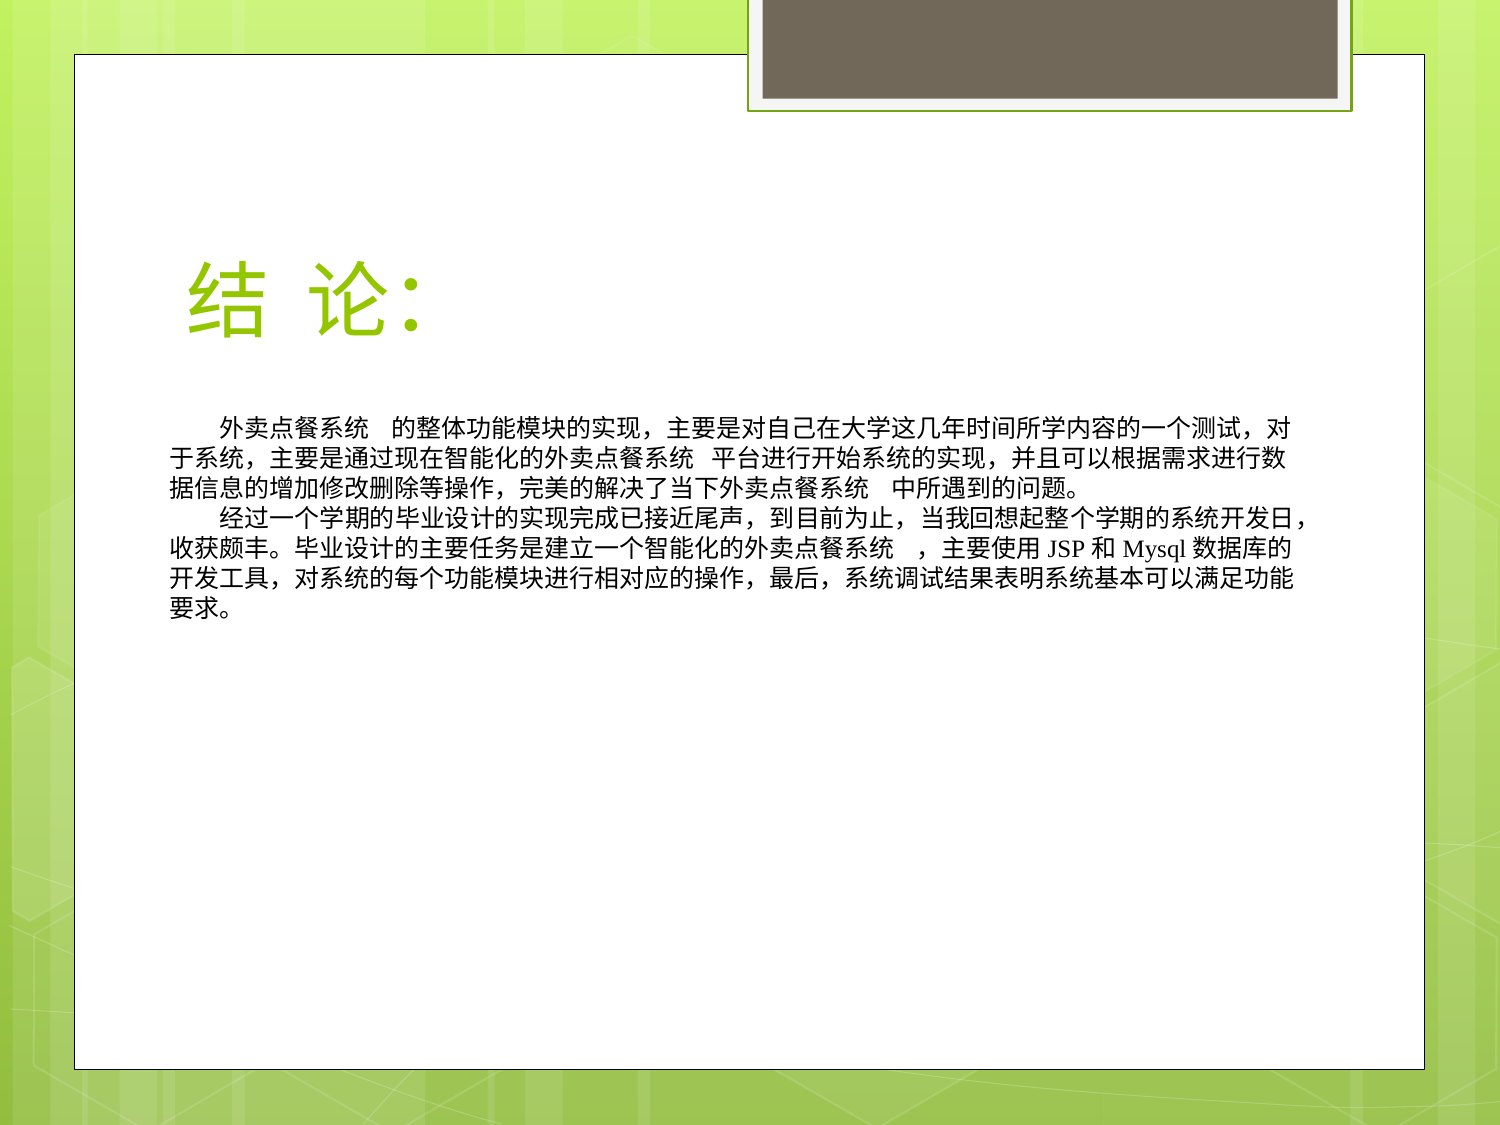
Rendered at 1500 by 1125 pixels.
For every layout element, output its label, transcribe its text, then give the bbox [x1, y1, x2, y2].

text_box 外卖点餐系统 的整体功能模块的实现，主要是对自己在大学这几年时间所学内容的一个测试，对于系统，主要是通过现在智能化的外卖点餐系统 平台进行开始系统的实现，并且可以根据需求进行数据信息的增加修改删除等操作，完美的解决了当下外卖点餐系统 中所遇到的问题。 经过一个学期的毕业设计的实现完成已接近尾声，到目前为止，当我回想起整个学期的系统开发日，收获颇丰。毕业设计的主要任务是建立一个智能化的外卖点餐系统 ，主要使用JSP和Mysql数据库的开发工具，对系统的每个功能模块进行相对应的操作，最后，系统调试结果表明系统基本可以满足功能要求。 [155, 405, 1324, 630]
title 结 论： [171, 168, 1324, 357]
